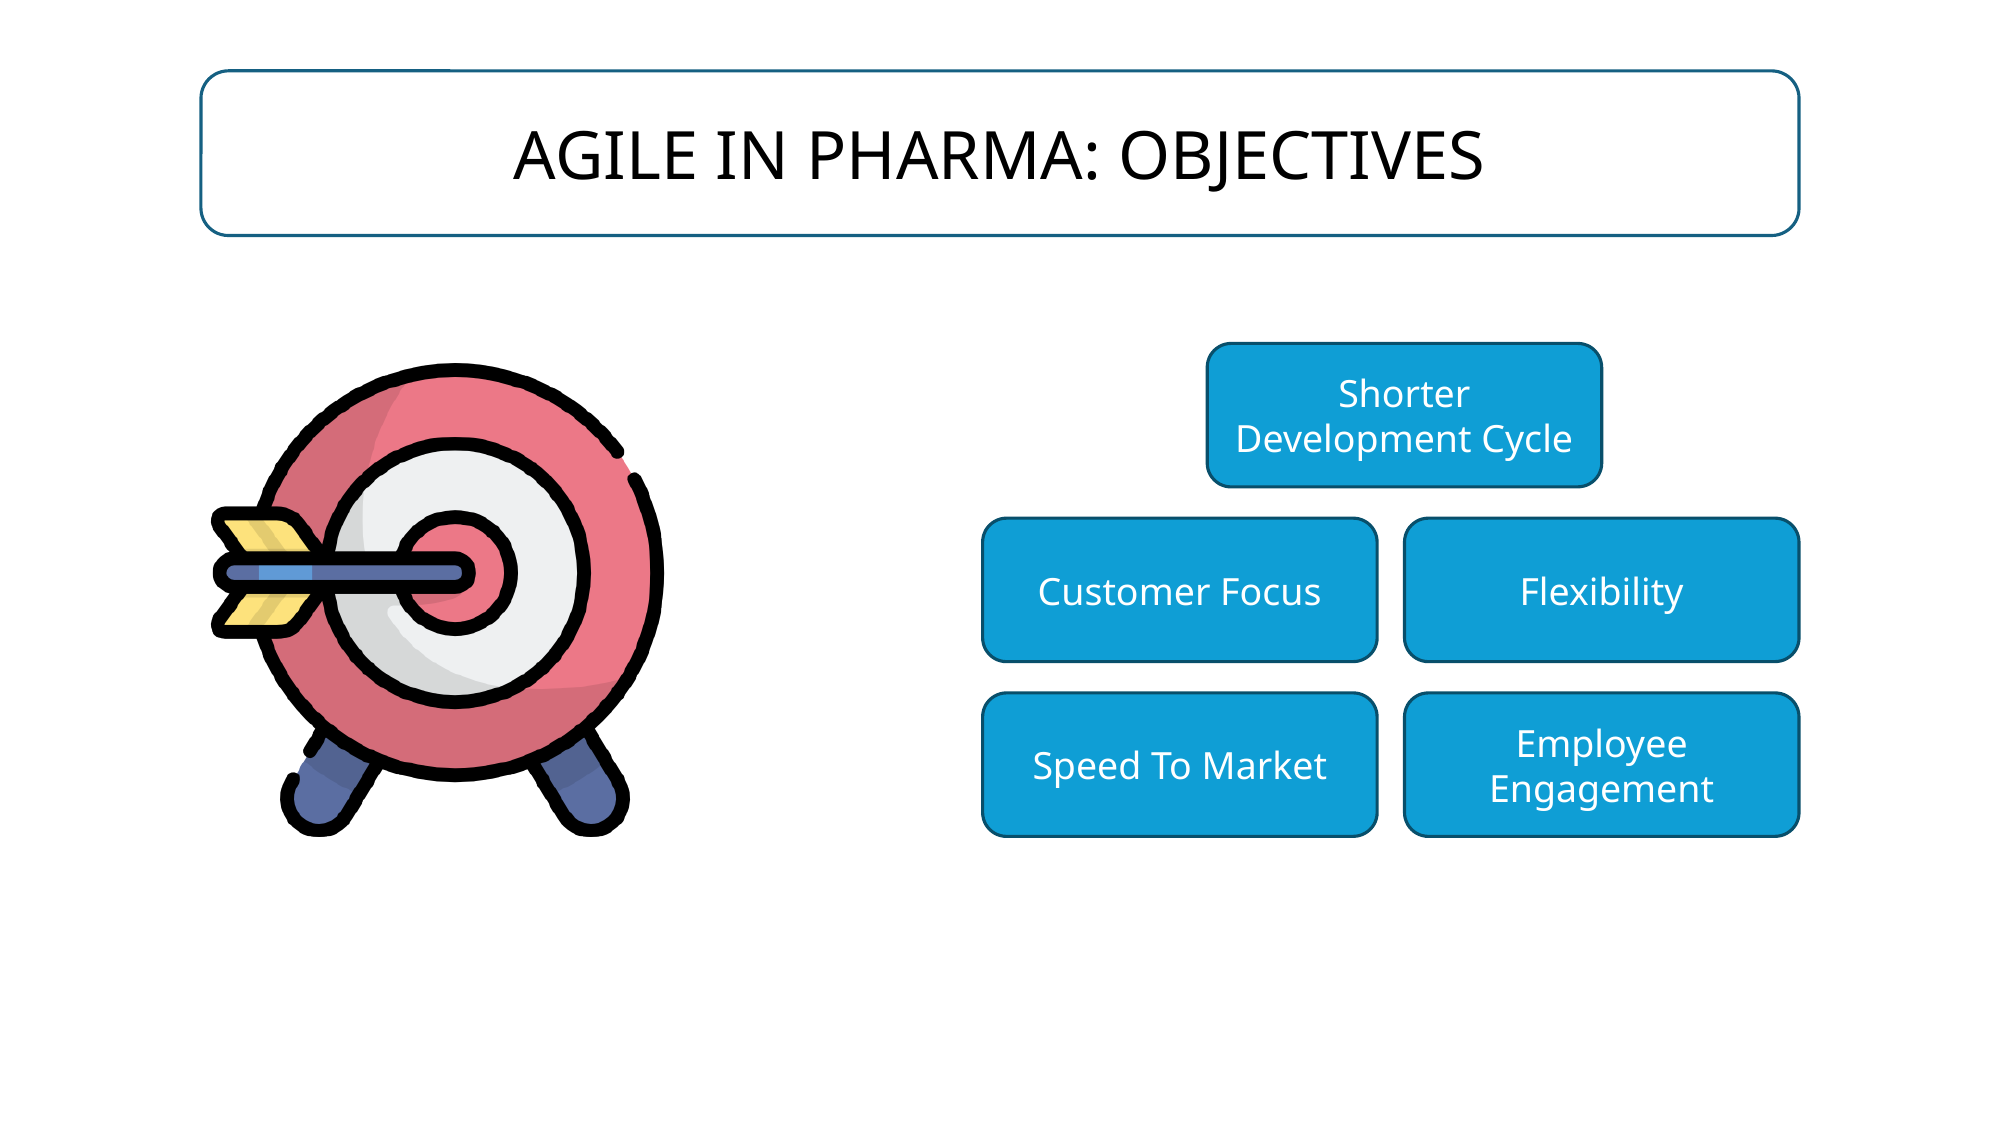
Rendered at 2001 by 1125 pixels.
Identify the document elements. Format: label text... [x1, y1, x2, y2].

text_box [982, 342, 1800, 837]
picture [200, 363, 674, 837]
text_box AGILE IN PHARMA: OBJECTIVES [199, 69, 1801, 238]
